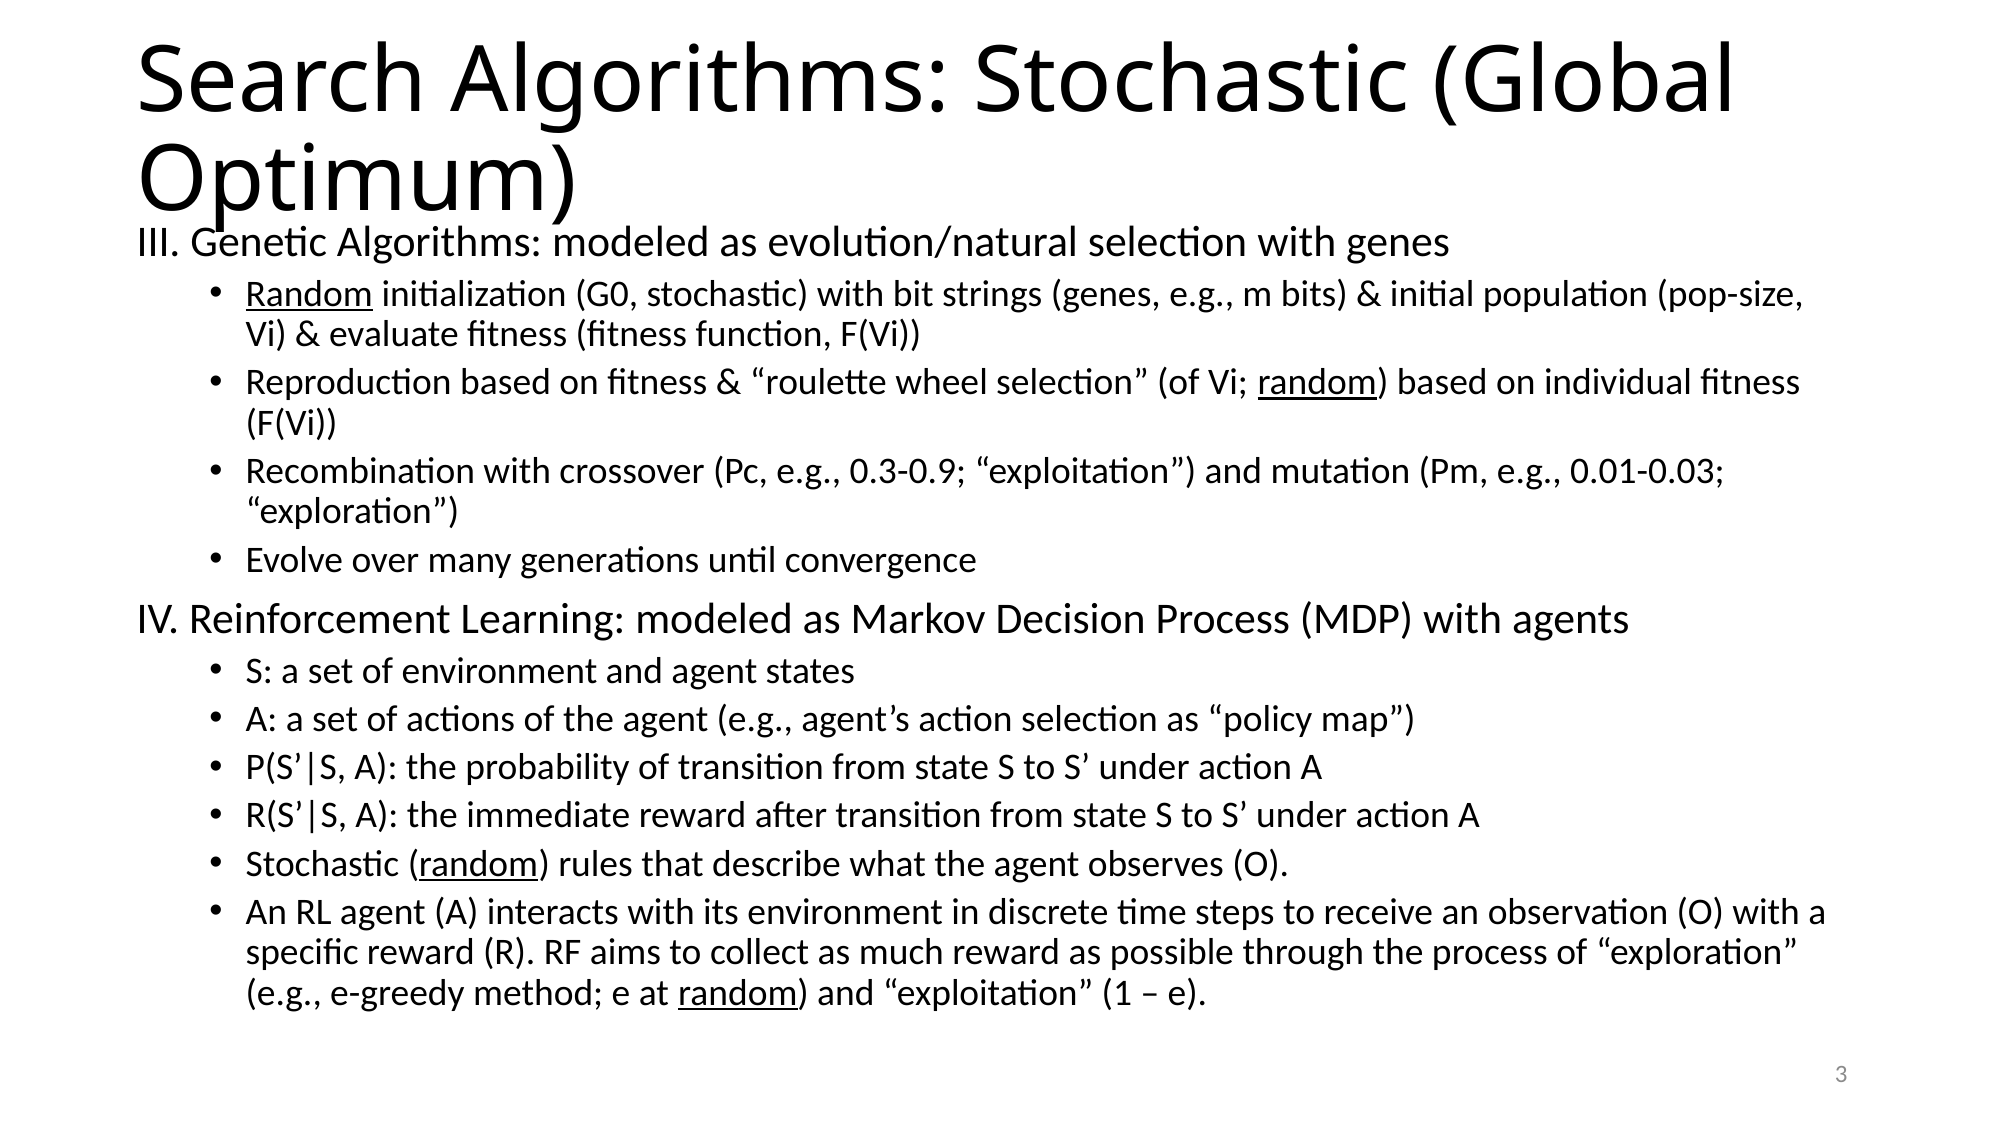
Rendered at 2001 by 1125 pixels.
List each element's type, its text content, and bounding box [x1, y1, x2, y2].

list III. Genetic Algorithms: modeled as evolution/natural selection with genes Random initialization (G0, stochastic) with bit strings (genes, e.g., m bits) & initial population (pop-size, Vi) & evaluate fitness (fitness function, F(Vi)) Reproduction based on fitness & “roulette wheel selection” (of Vi; random) based on individual fitness (F(Vi)) Recombination with crossover (Pc, e.g., 0.3-0.9; “exploitation”) and mutation (Pm, e.g., 0.01-0.03; “exploration”) Evolve over many generations until convergence IV. Reinforcement Learning: modeled as Markov Decision Process (MDP) with agents S: a set of environment and agent states A: a set of actions of the agent (e.g., agent’s action selection as “policy map”) P(S’|S, A): the probability of transition from state S to S’ under action A R(S’|S, A): the immediate reward after transition from state S to S’ under action A Stochastic (random) rules that describe what the agent observes (O). An RL agent (A) interacts with its environment in discrete time steps to receive an observation (O) with a specific reward (R). RF aims to collect as much reward as possible through the process of “exploration” (e.g., e-greedy method; e at random) and “exploitation” (1 – e). [121, 211, 1847, 1023]
slide_number 3 [1412, 1042, 1863, 1103]
title Search Algorithms: Stochastic (Global Optimum) [121, 23, 1939, 241]
